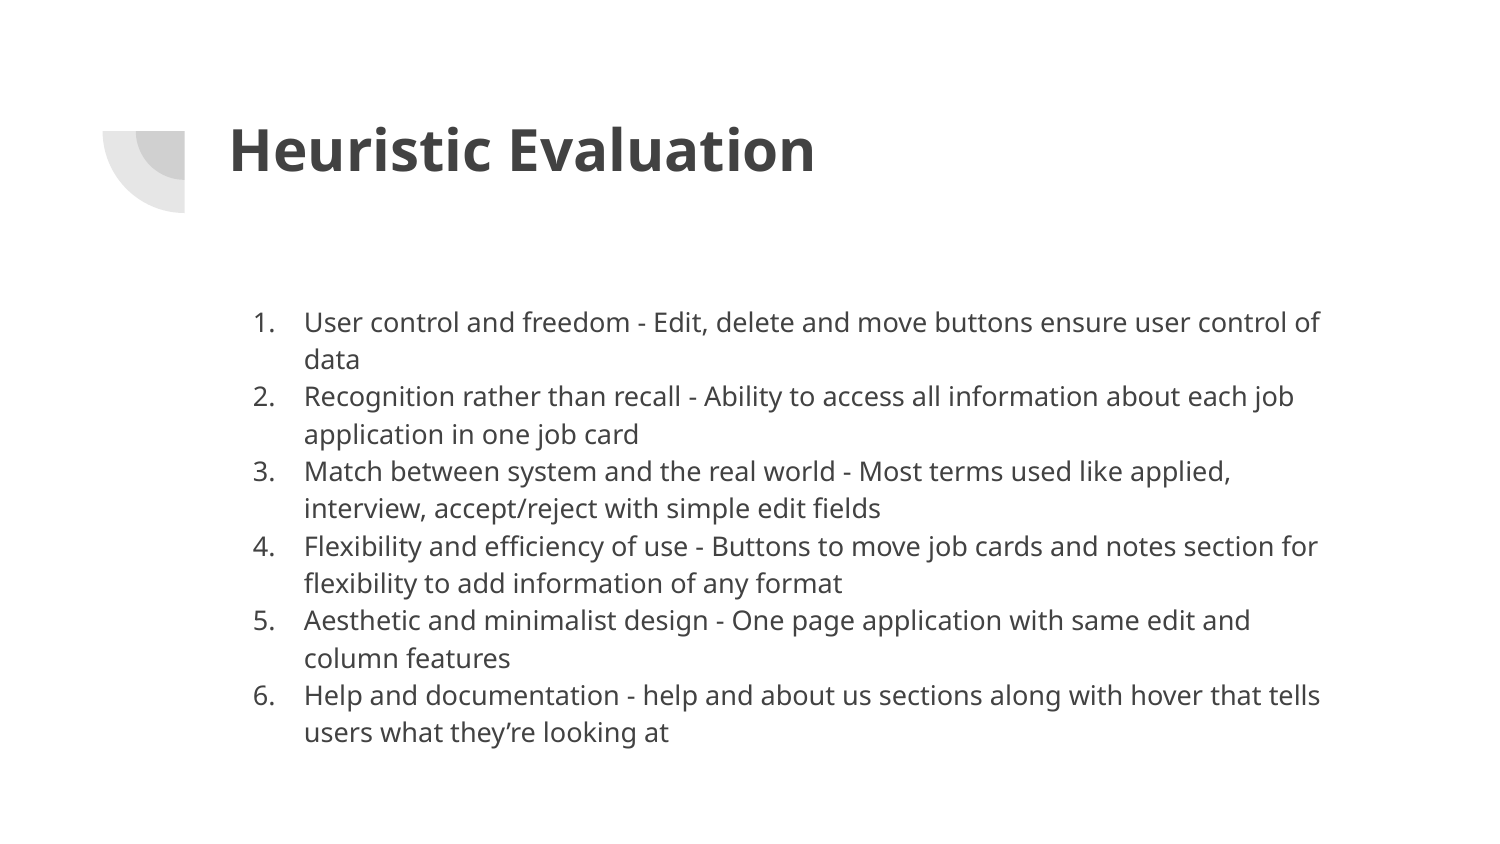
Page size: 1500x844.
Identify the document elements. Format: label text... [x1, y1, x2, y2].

list User control and freedom - Edit, delete and move buttons ensure user control of data Recognition rather than recall - Ability to access all information about each job application in one job card Match between system and the real world - Most terms used like applied, interview, accept/reject with simple edit fields Flexibility and efficiency of use - Buttons to move job cards and notes section for flexibility to add information of any format Aesthetic and minimalist design - One page application with same edit and column features Help and documentation - help and about us sections along with hover that tells users what they’re looking at [213, 285, 1368, 703]
title Heuristic Evaluation [213, 98, 1368, 263]
